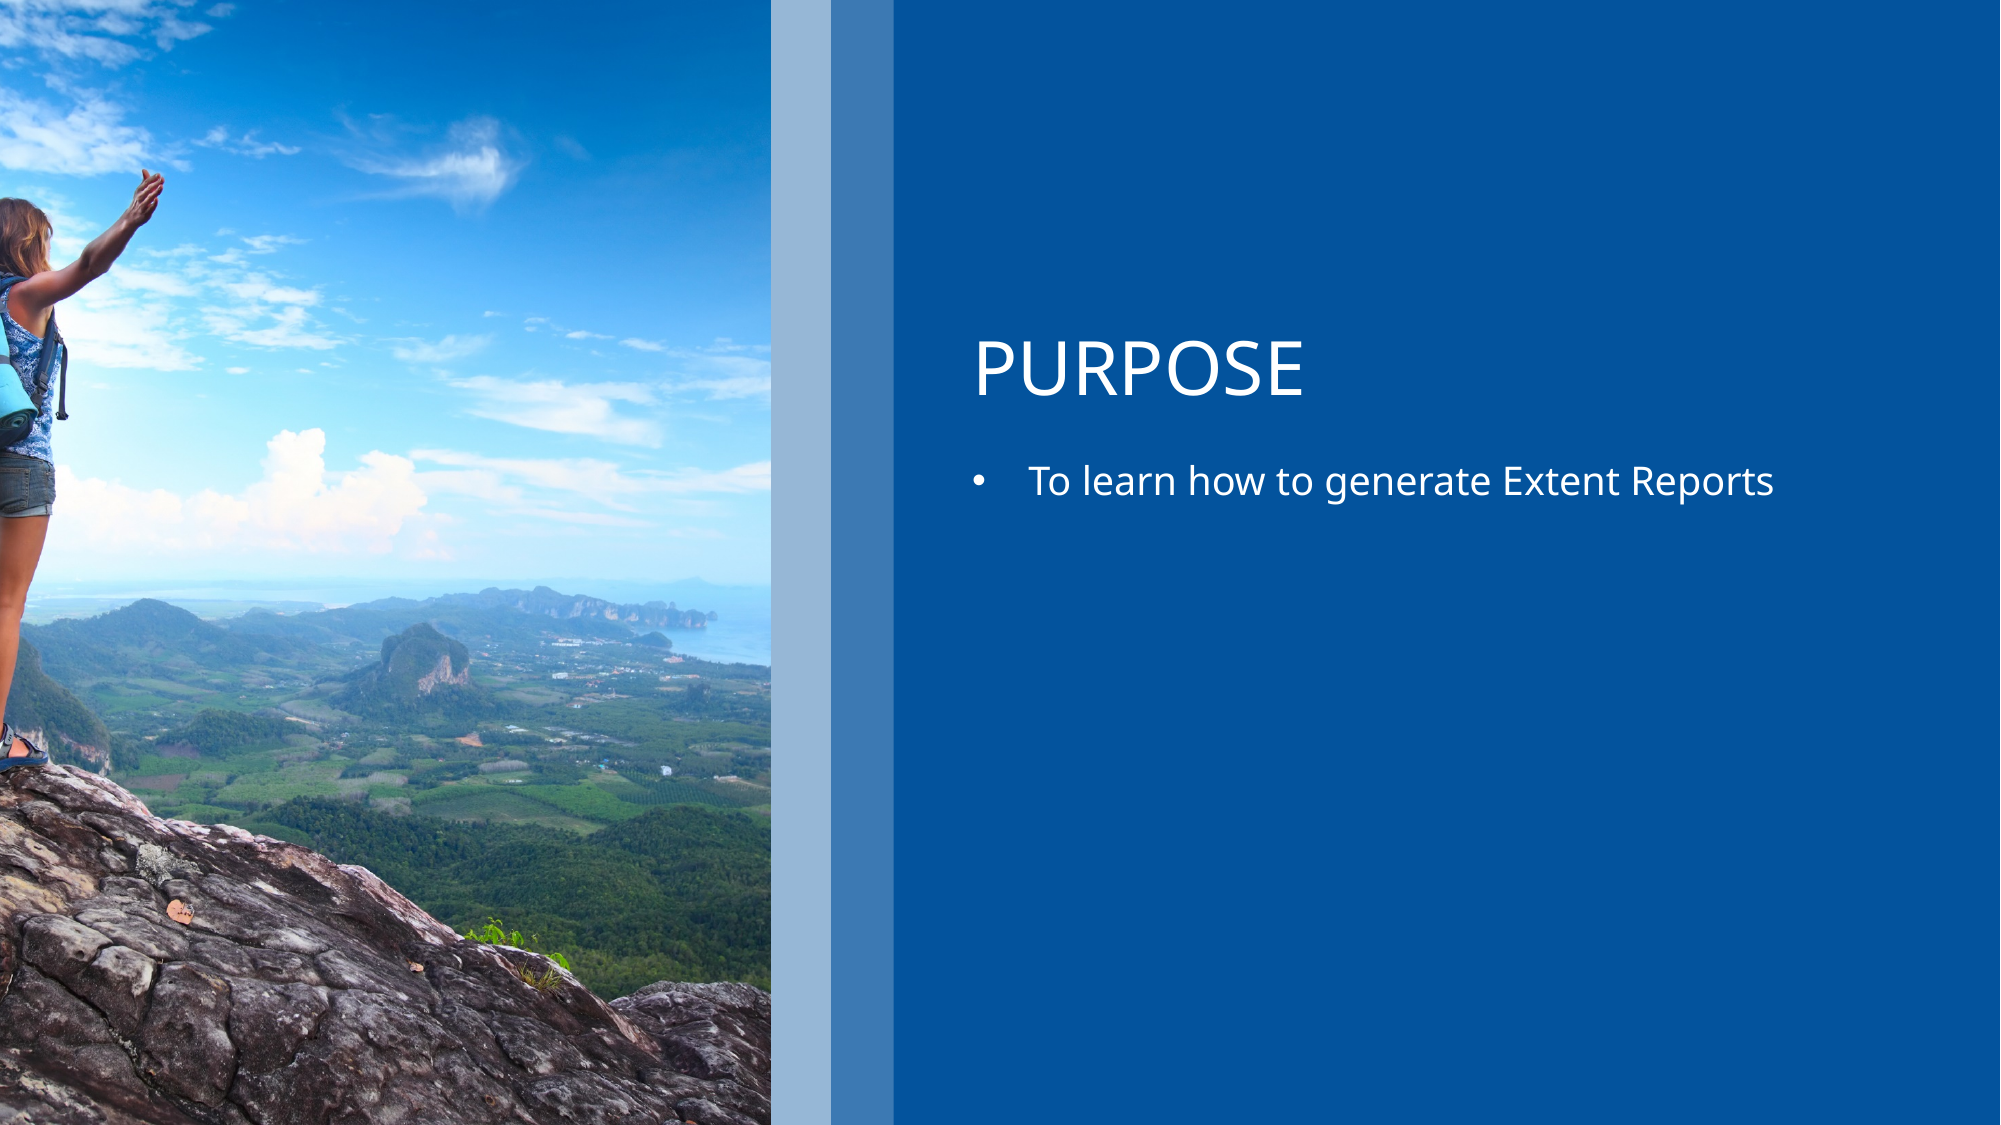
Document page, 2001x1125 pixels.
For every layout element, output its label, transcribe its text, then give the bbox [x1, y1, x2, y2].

title PURPOSE [957, 315, 1937, 418]
list To learn how to generate Extent Reports [957, 448, 1936, 1063]
picture [0, 0, 772, 1125]
